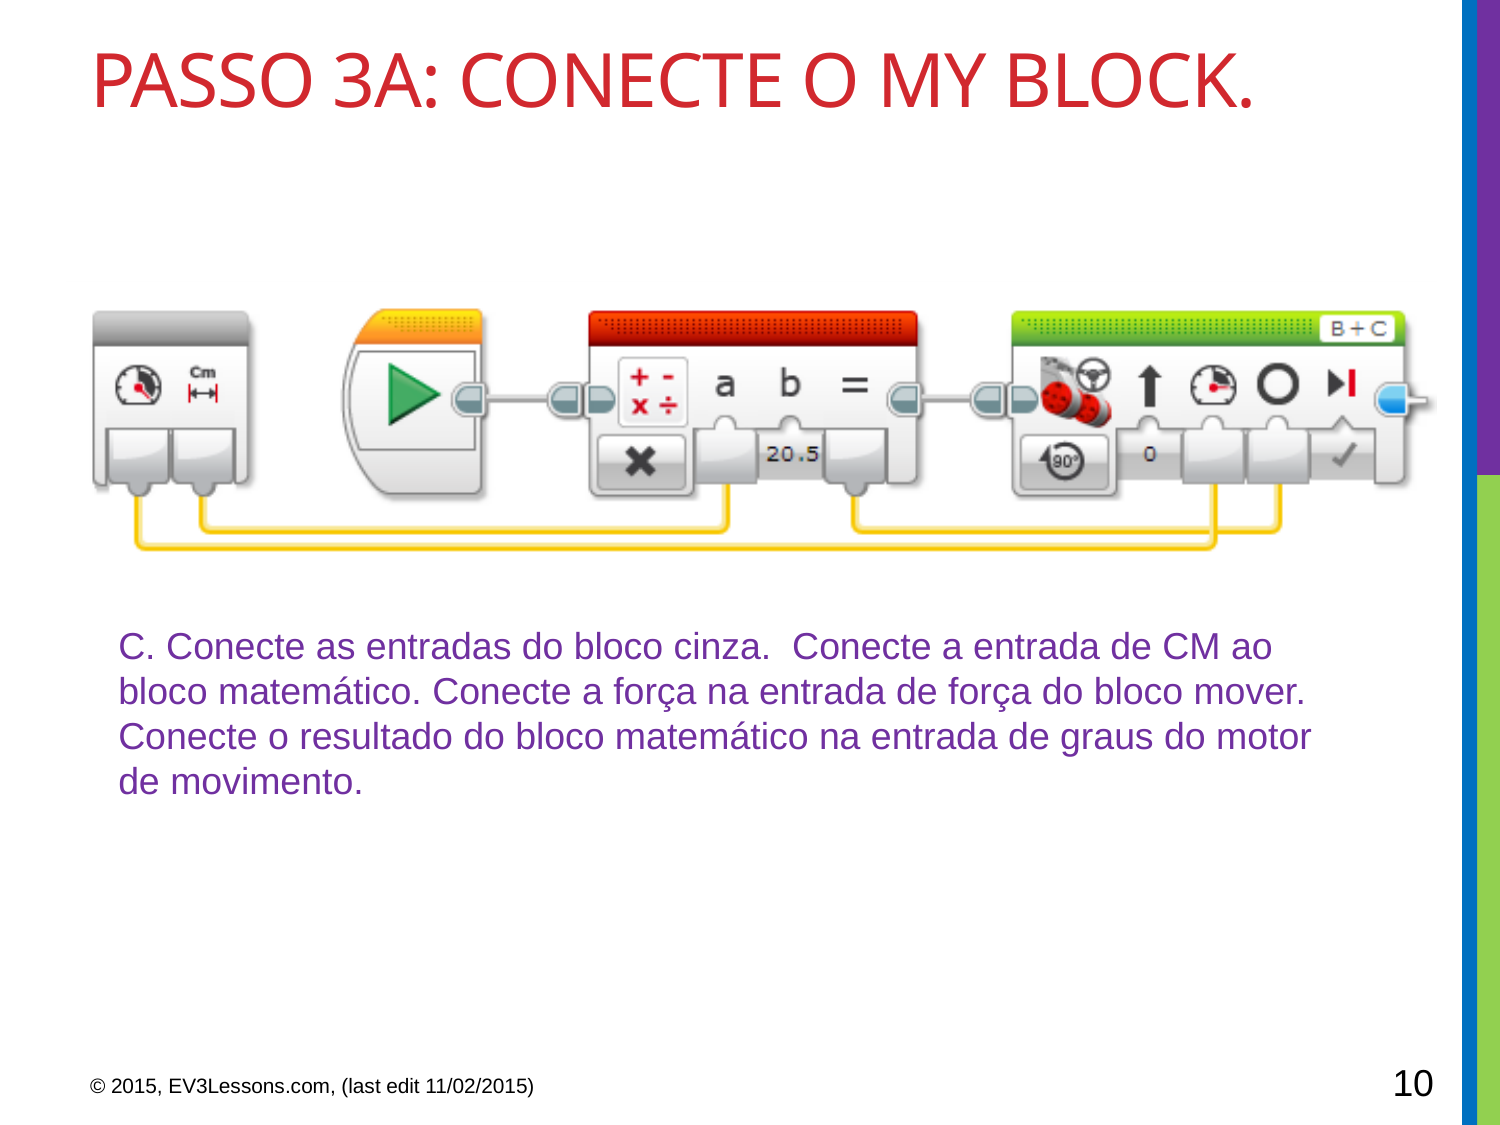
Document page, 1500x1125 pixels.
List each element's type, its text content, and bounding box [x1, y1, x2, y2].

picture [65, 279, 1437, 585]
footer © 2015, EV3Lessons.com, (last edit 11/02/2015) [75, 1065, 638, 1112]
text_box C. Conecte as entradas do bloco cinza. Conecte a entrada de CM ao bloco matemático. Conecte a força na entrada de força do bloco mover. Conecte o resultado do bloco matemático na entrada de graus do motor de movimento. [103, 614, 1361, 809]
title passo 3A: conecte o My BLOCK. [75, 25, 1428, 250]
slide_number 10 [1377, 1051, 1460, 1112]
